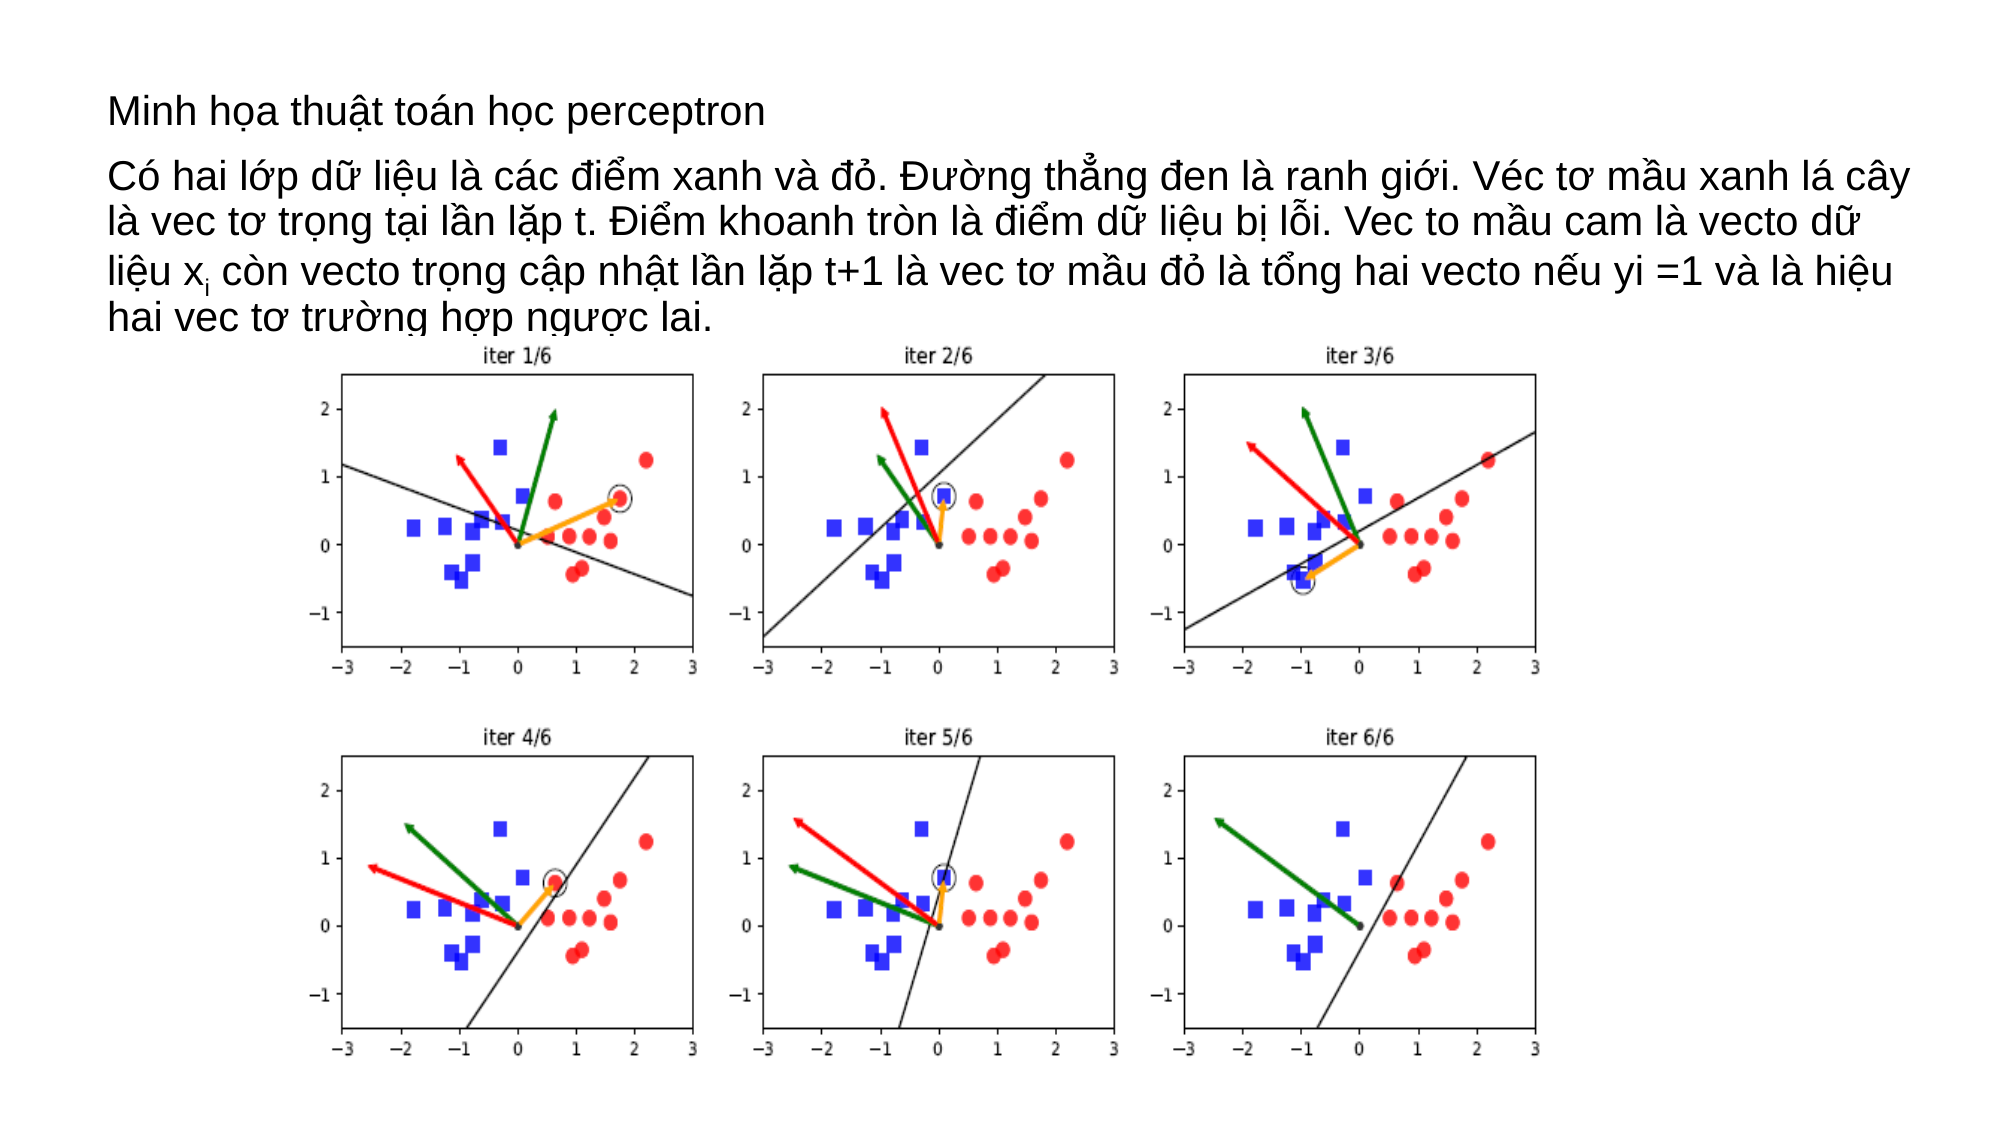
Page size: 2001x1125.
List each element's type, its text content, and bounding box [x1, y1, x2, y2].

picture [307, 336, 1558, 1078]
list Minh họa thuật toán học perceptron Có hai lớp dữ liệu là các điểm xanh và đỏ. Đường thẳng đen là ranh giới. Véc tơ mầu xanh lá cây là vec tơ trọng tại lần lặp t. Điểm khoanh tròn là điểm dữ liệu bị lỗi. Vec to mầu cam là vecto dữ liệu xi còn vecto trọng cập nhật lần lặp t+1 là vec tơ mầu đỏ là tổng hai vecto nếu yi =1 và là hiệu hai vec tơ trường hợp ngược lai. [92, 81, 1931, 1090]
